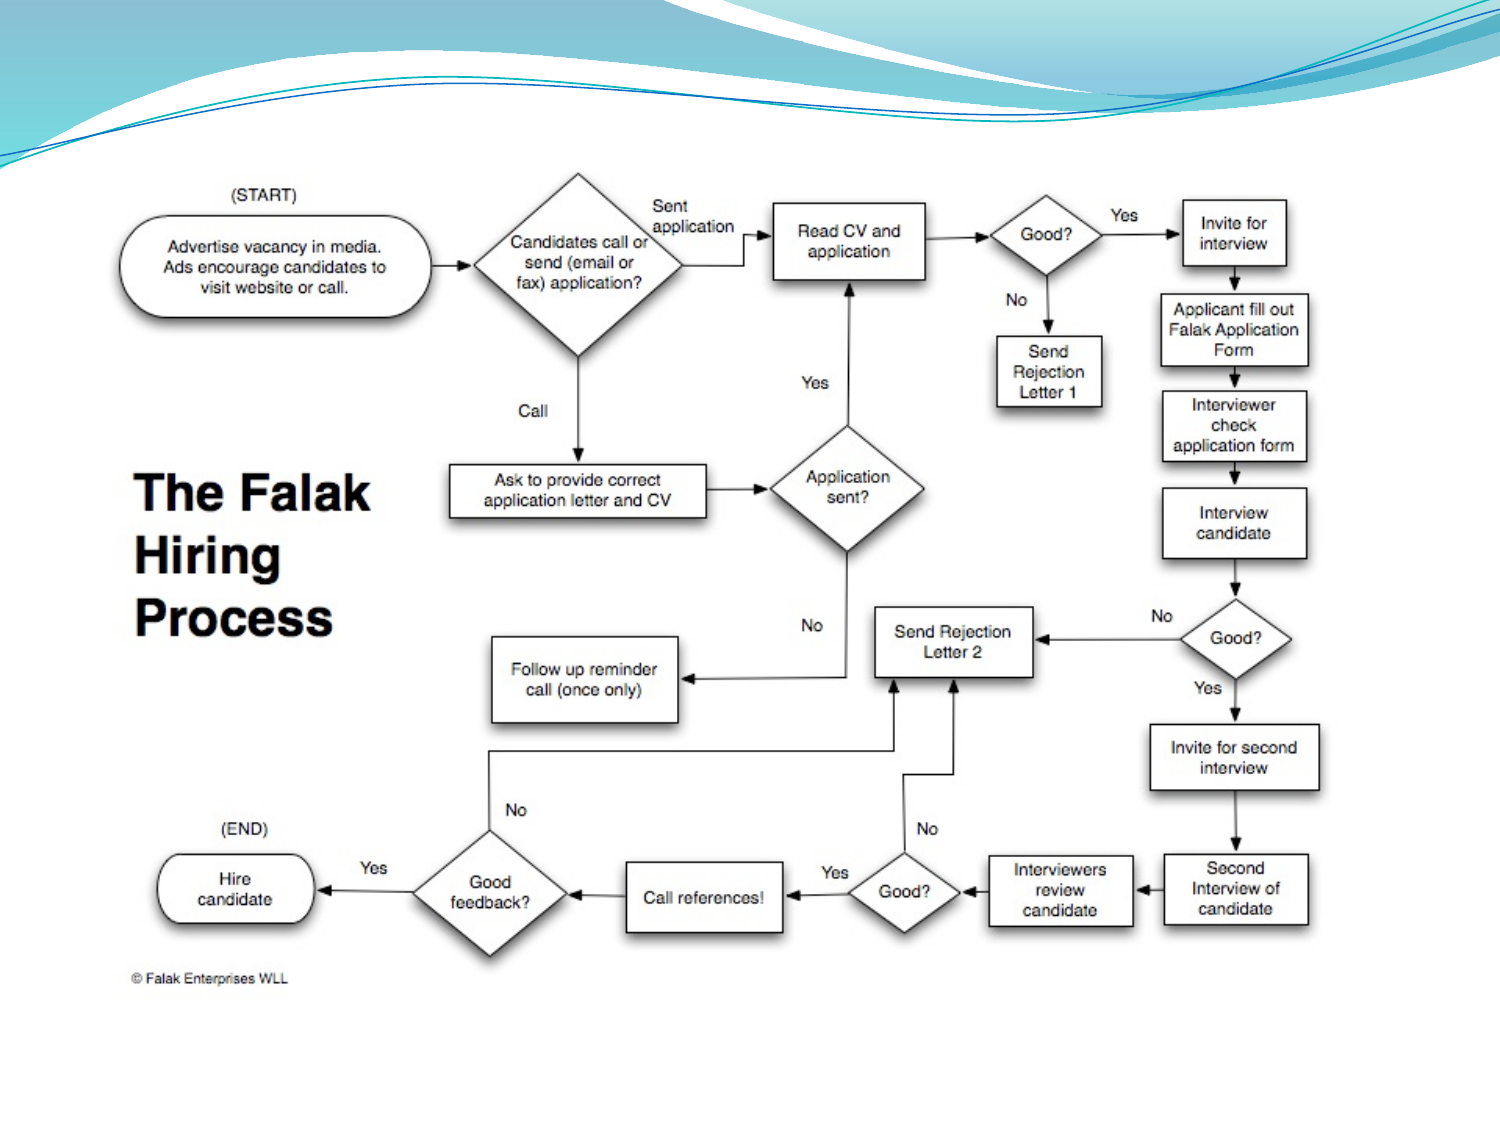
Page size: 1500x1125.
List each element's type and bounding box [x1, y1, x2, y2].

text_box [10, 0, 605, 107]
picture [88, 148, 1350, 1001]
